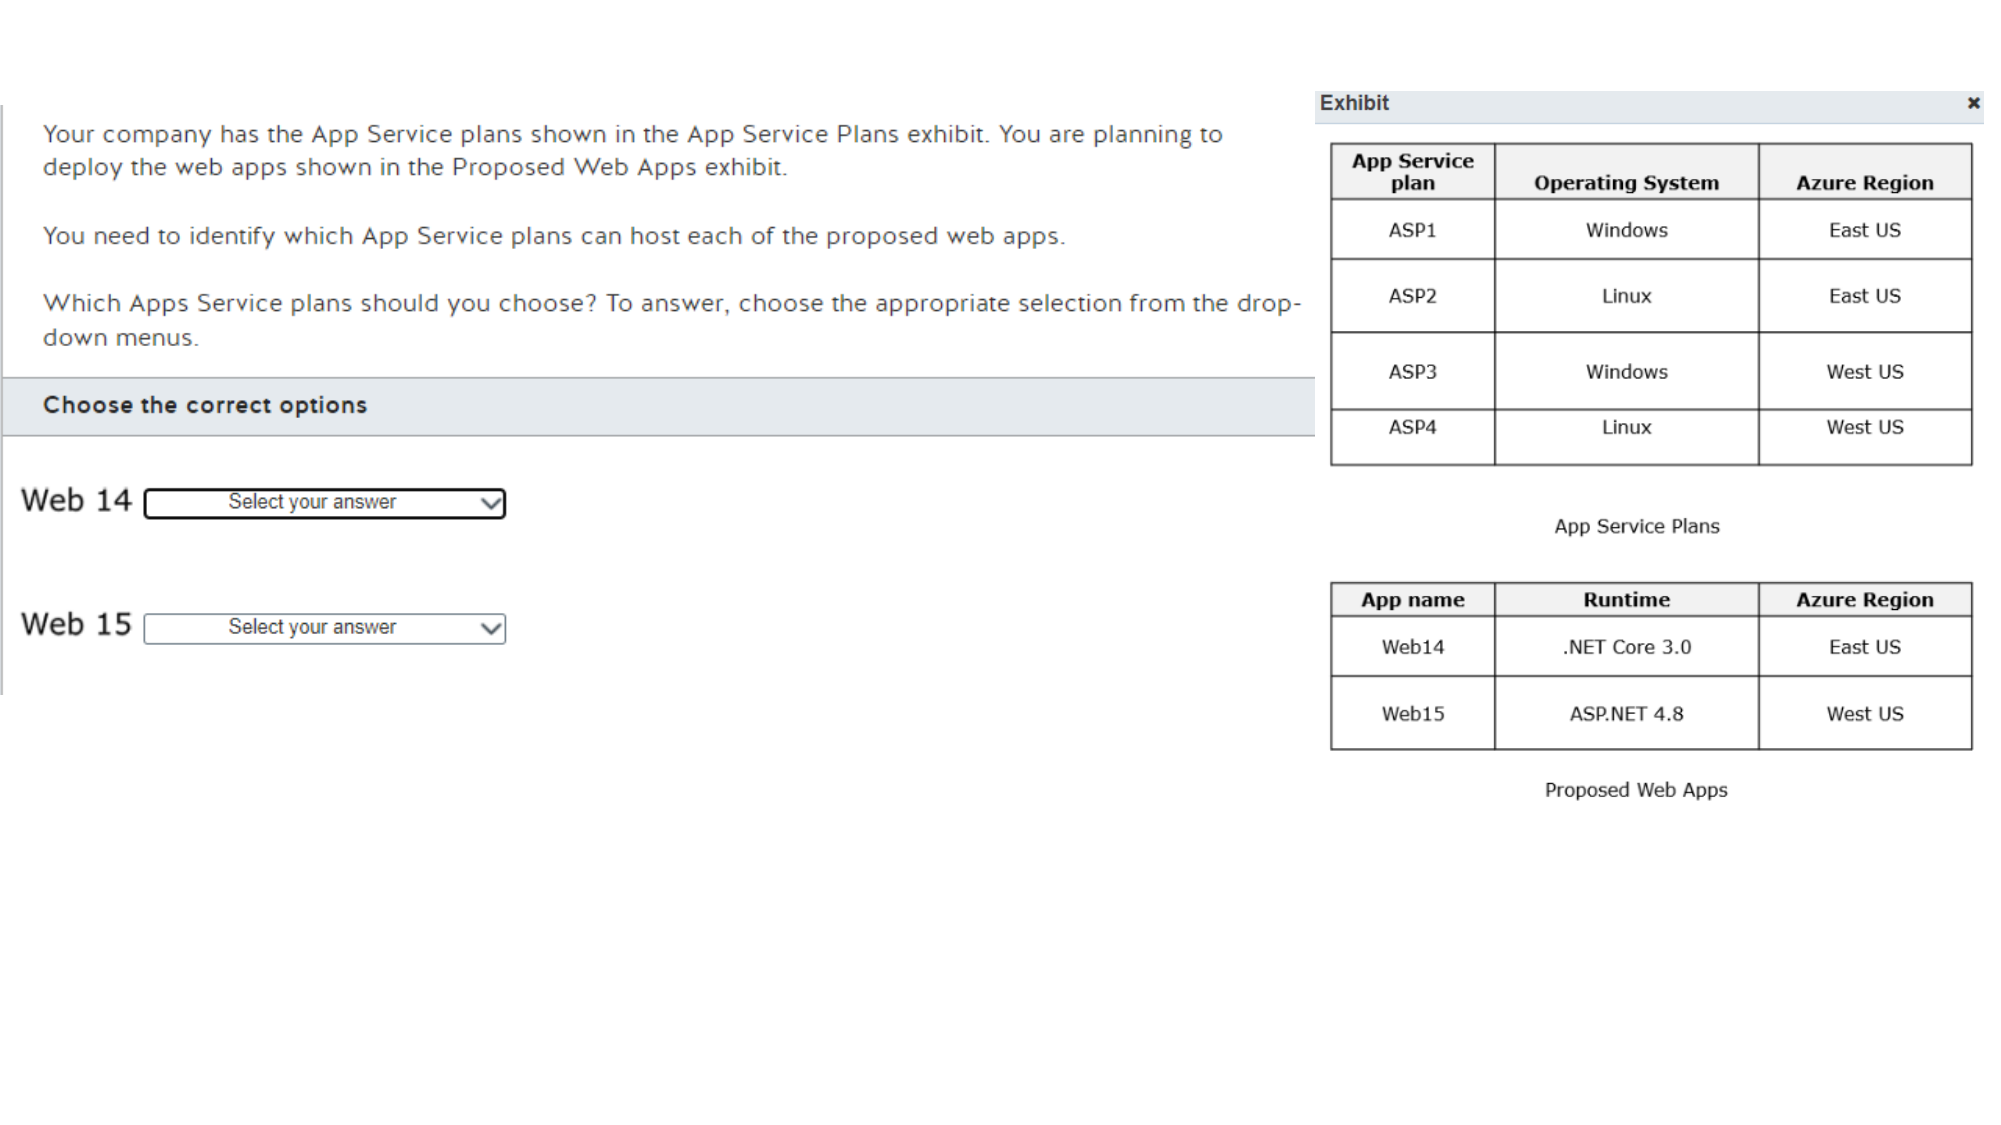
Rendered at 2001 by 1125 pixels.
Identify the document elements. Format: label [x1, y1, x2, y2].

picture [0, 91, 1984, 806]
